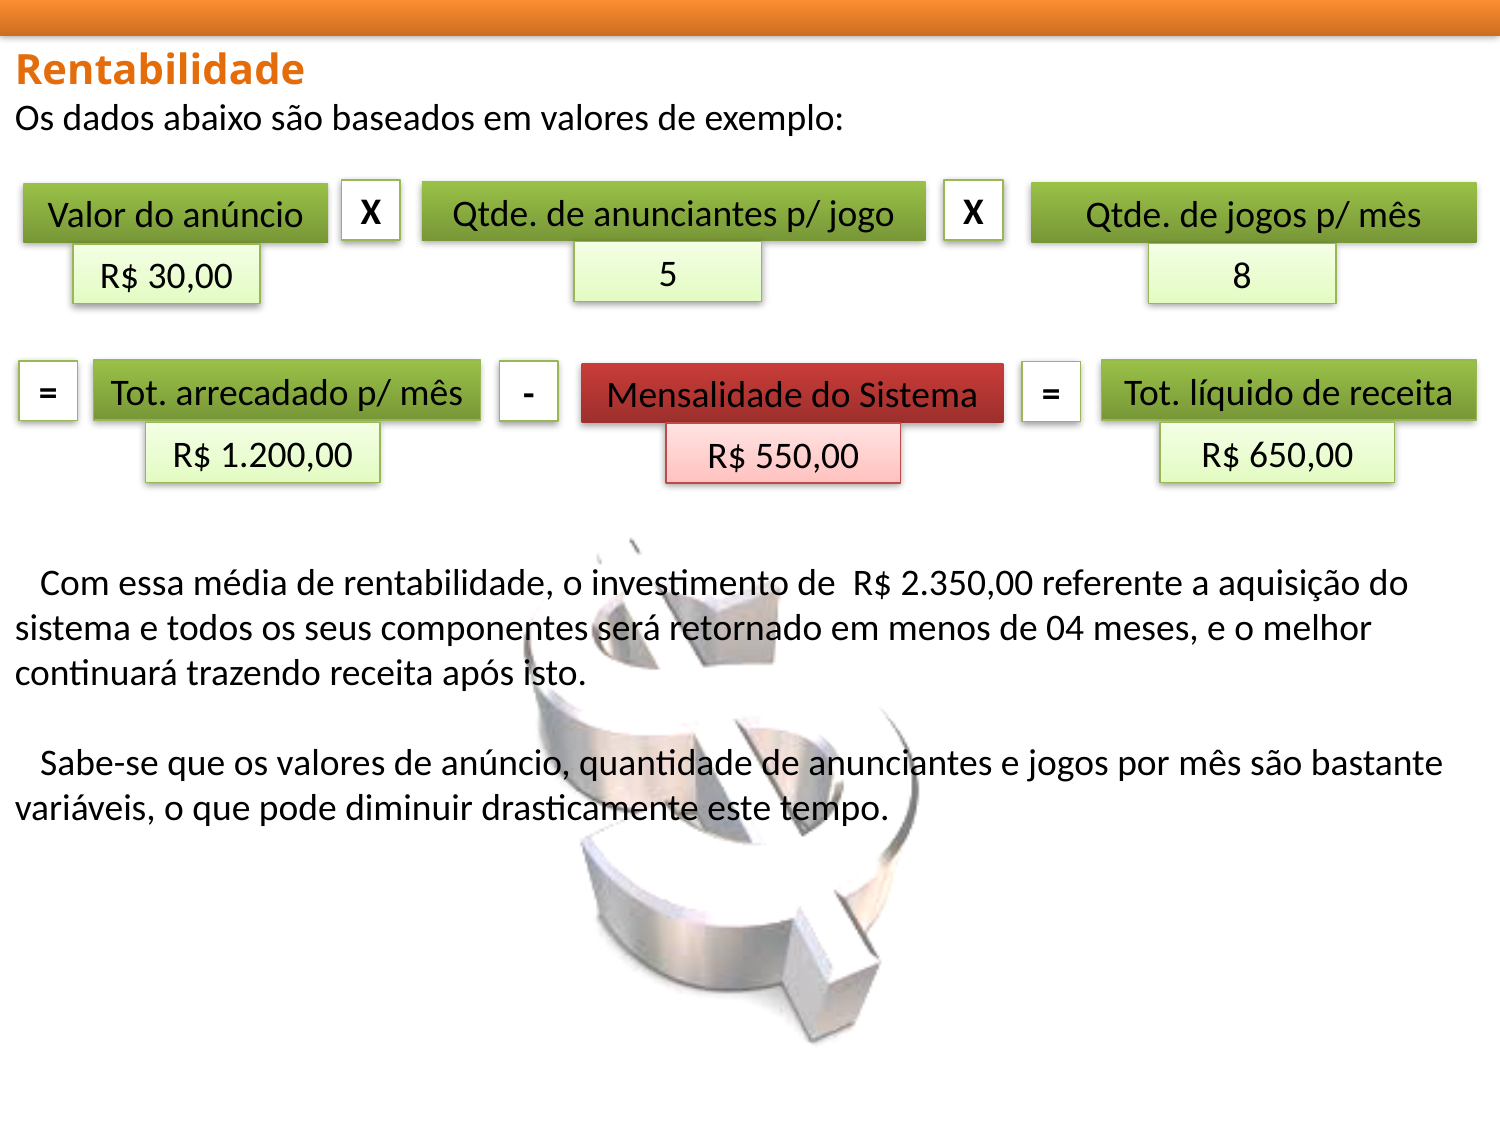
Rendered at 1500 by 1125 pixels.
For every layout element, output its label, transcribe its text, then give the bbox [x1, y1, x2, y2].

text_box R$ 30,00 [72, 243, 261, 304]
text_box = [1021, 361, 1081, 422]
text_box Rentabilidade [0, 43, 692, 85]
text_box 5 [573, 241, 762, 302]
text_box R$ 1.200,00 [145, 422, 381, 483]
text_box Tot. líquido de receita [1101, 359, 1477, 421]
text_box Com essa média de rentabilidade, o investimento de R$ 2.350,00 referente a aquisição do sistema e todos os seus componentes será retornado em menos de 04 meses, e o melhor continuará trazendo receita após isto. Sabe-se que os valores de anúncio, quantidade de anunciantes e jogos por mês são bastante variáveis, o que pode diminuir drasticamente este tempo. [955, 550, 1500, 836]
text_box Valor do anúncio [23, 183, 329, 243]
text_box Mensalidade do Sistema [581, 363, 1004, 423]
text_box Qtde. de jogos p/ mês [1031, 182, 1477, 243]
picture [480, 505, 950, 1098]
text_box R$ 550,00 [665, 422, 901, 484]
text_box R$ 650,00 [1159, 422, 1395, 483]
text_box 8 [1148, 243, 1337, 304]
text_box X [943, 179, 1004, 241]
text_box X [341, 179, 401, 241]
text_box [0, 0, 1500, 36]
text_box Os dados abaixo são baseados em valores de exemplo: [0, 85, 1500, 146]
text_box Tot. arrecadado p/ mês [93, 359, 481, 421]
text_box Qtde. de anunciantes p/ jogo [421, 181, 926, 241]
text_box = [18, 360, 78, 421]
text_box - [499, 360, 559, 422]
text_box Com essa média de rentabilidade, o investimento de R$ 2.350,00 referente a aquisição do sistema e todos os seus componentes será retornado em menos de 04 meses, e o melhor continuará trazendo receita após isto. Sabe-se que os valores de anúncio, quantidade de anunciantes e jogos por mês são bastante variáveis, o que pode diminuir drasticamente este tempo. [0, 550, 475, 836]
